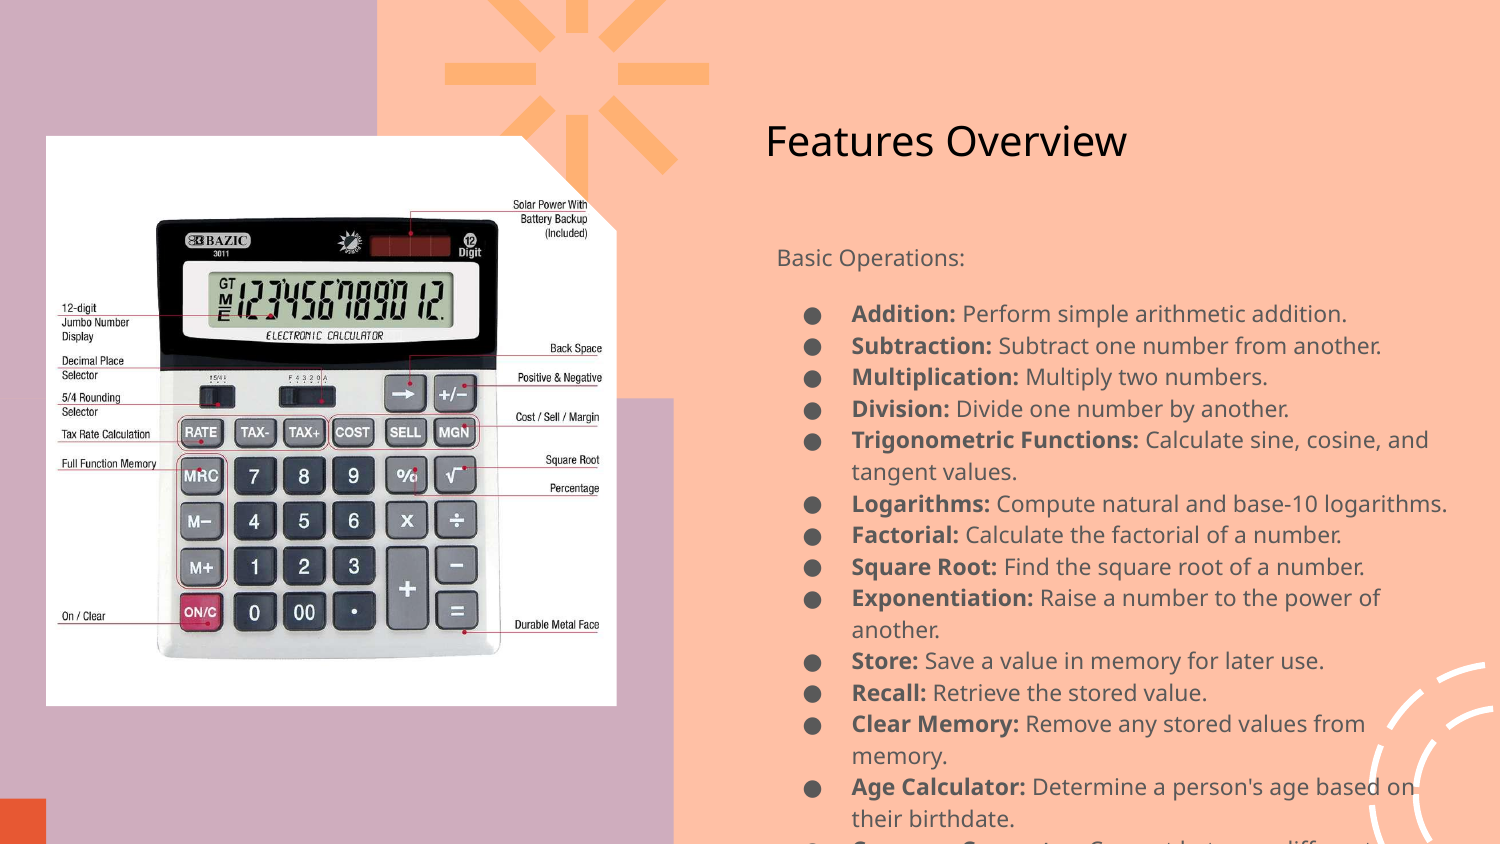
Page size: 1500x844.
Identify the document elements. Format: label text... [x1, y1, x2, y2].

list Basic Operations: Addition: Perform simple arithmetic addition. Subtraction: Subtract one number from another. Multiplication: Multiply two numbers. Division: Divide one number by another. Trigonometric Functions: Calculate sine, cosine, and tangent values. Logarithms: Compute natural and base-10 logarithms. Factorial: Calculate the factorial of a number. Square Root: Find the square root of a number. Exponentiation: Raise a number to the power of another. Store: Save a value in memory for later use. Recall: Retrieve the stored value. Clear Memory: Remove any stored values from memory. Age Calculator: Determine a person's age based on their birthdate. Currency Converter: Convert between different currencies. Temperature Converter: Change temperature values between Celsius and Fahrenheit. Dark Mode: A visually appealing dark theme for comfortable usage in low light. Scientific Mode Toggle: Switch between basic and scientific calculator layouts with ease. [776, 239, 1449, 844]
picture [45, 135, 617, 707]
title Features Overview [765, 114, 1449, 190]
